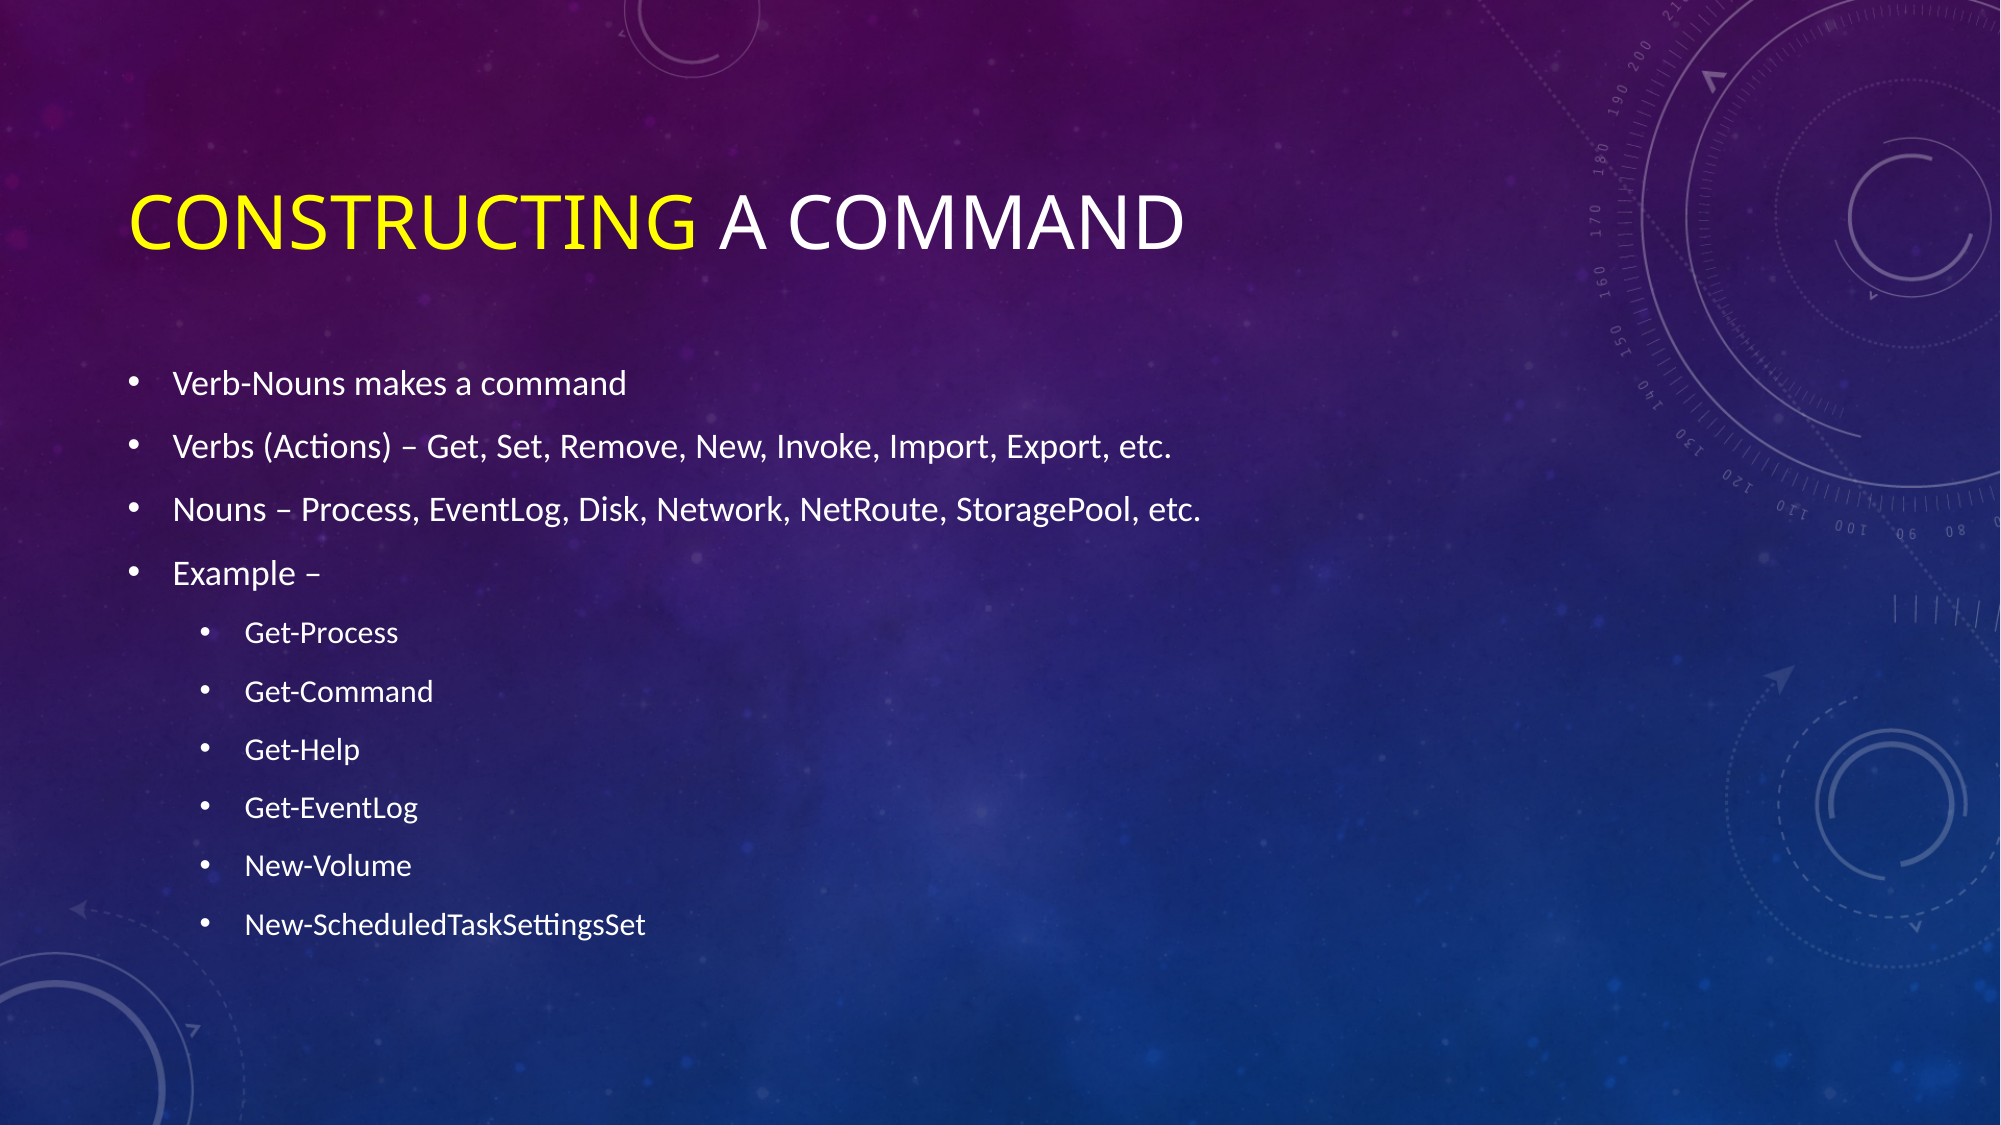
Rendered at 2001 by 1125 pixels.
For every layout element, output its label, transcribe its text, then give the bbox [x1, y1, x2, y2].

picture [0, 0, 2001, 1125]
list Verb-Nouns makes a command Verbs (Actions) – Get, Set, Remove, New, Invoke, Import, Export, etc. Nouns – Process, EventLog, Disk, Network, NetRoute, StoragePool, etc. Example – Get-Process Get-Command Get-Help Get-EventLog New-Volume New-ScheduledTaskSettingsSet [112, 351, 1775, 950]
title Constructing a command [112, 99, 1775, 339]
